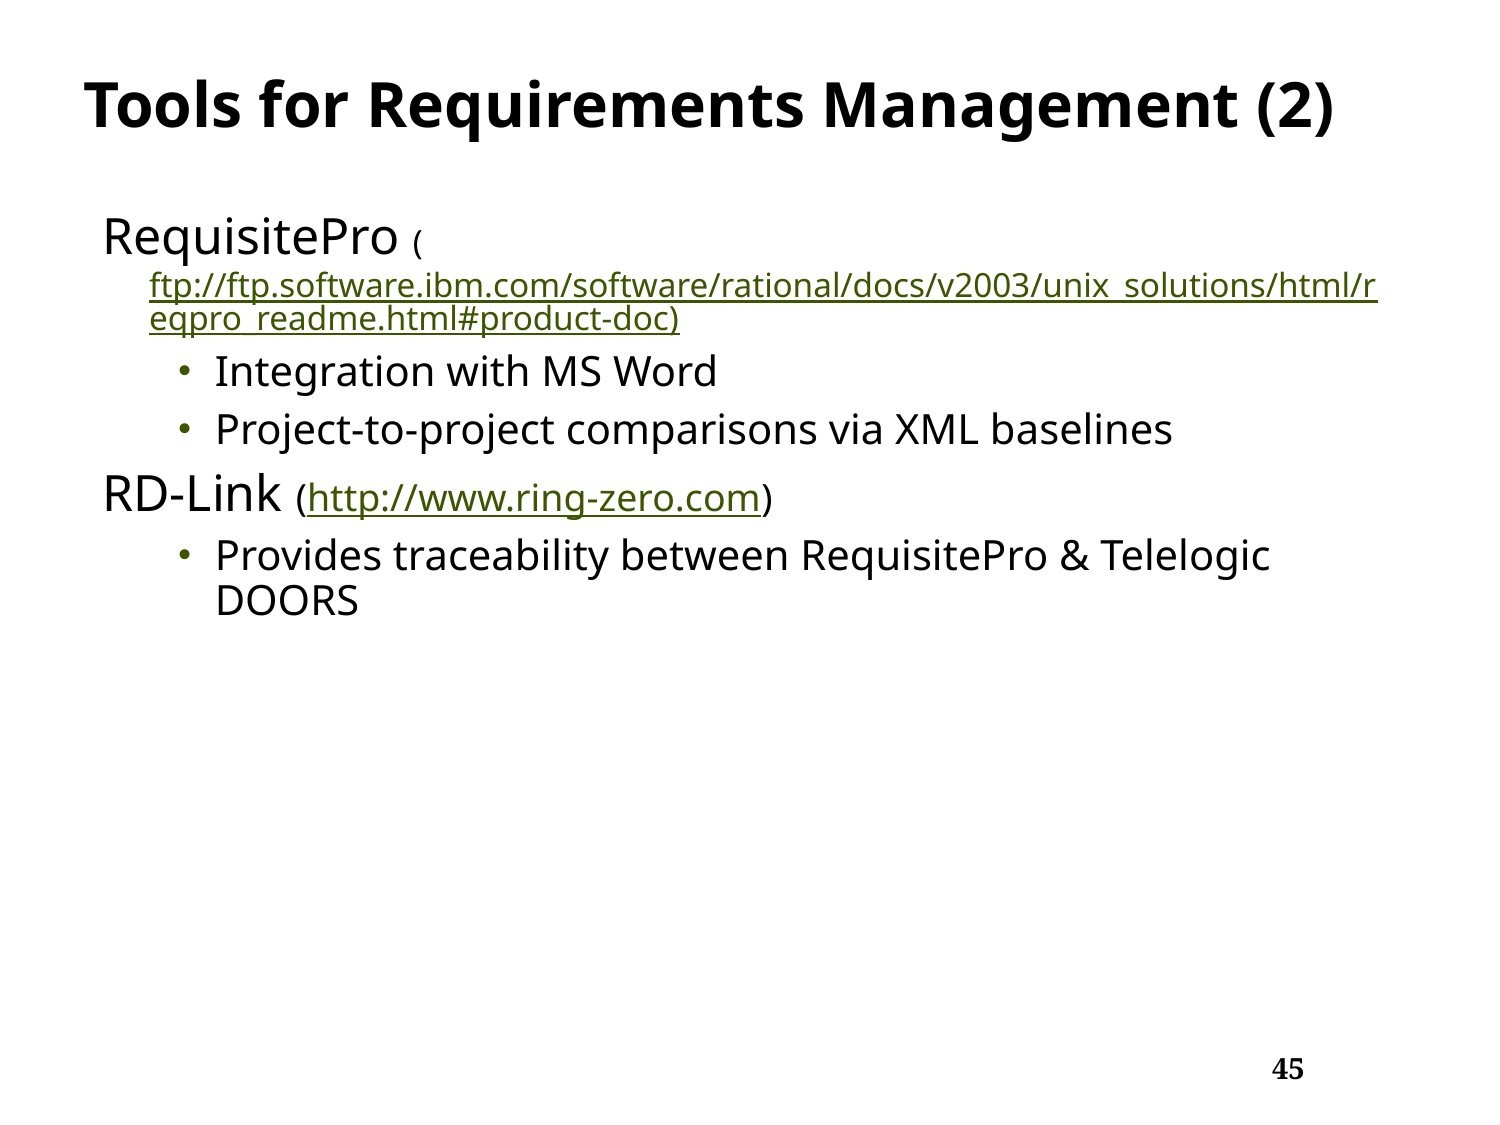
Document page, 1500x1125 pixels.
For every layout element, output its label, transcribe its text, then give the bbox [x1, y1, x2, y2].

title Tools for Requirements Management (2) [68, 36, 1407, 179]
list RequisitePro (ftp://ftp.software.ibm.com/software/rational/docs/v2003/unix_solutions/html/reqpro_readme.html#product-doc) Integration with MS Word Project-to-project comparisons via XML baselines RD-Link (http://www.ring-zero.com) Provides traceability between RequisitePro & Telelogic DOORS [87, 203, 1400, 1101]
